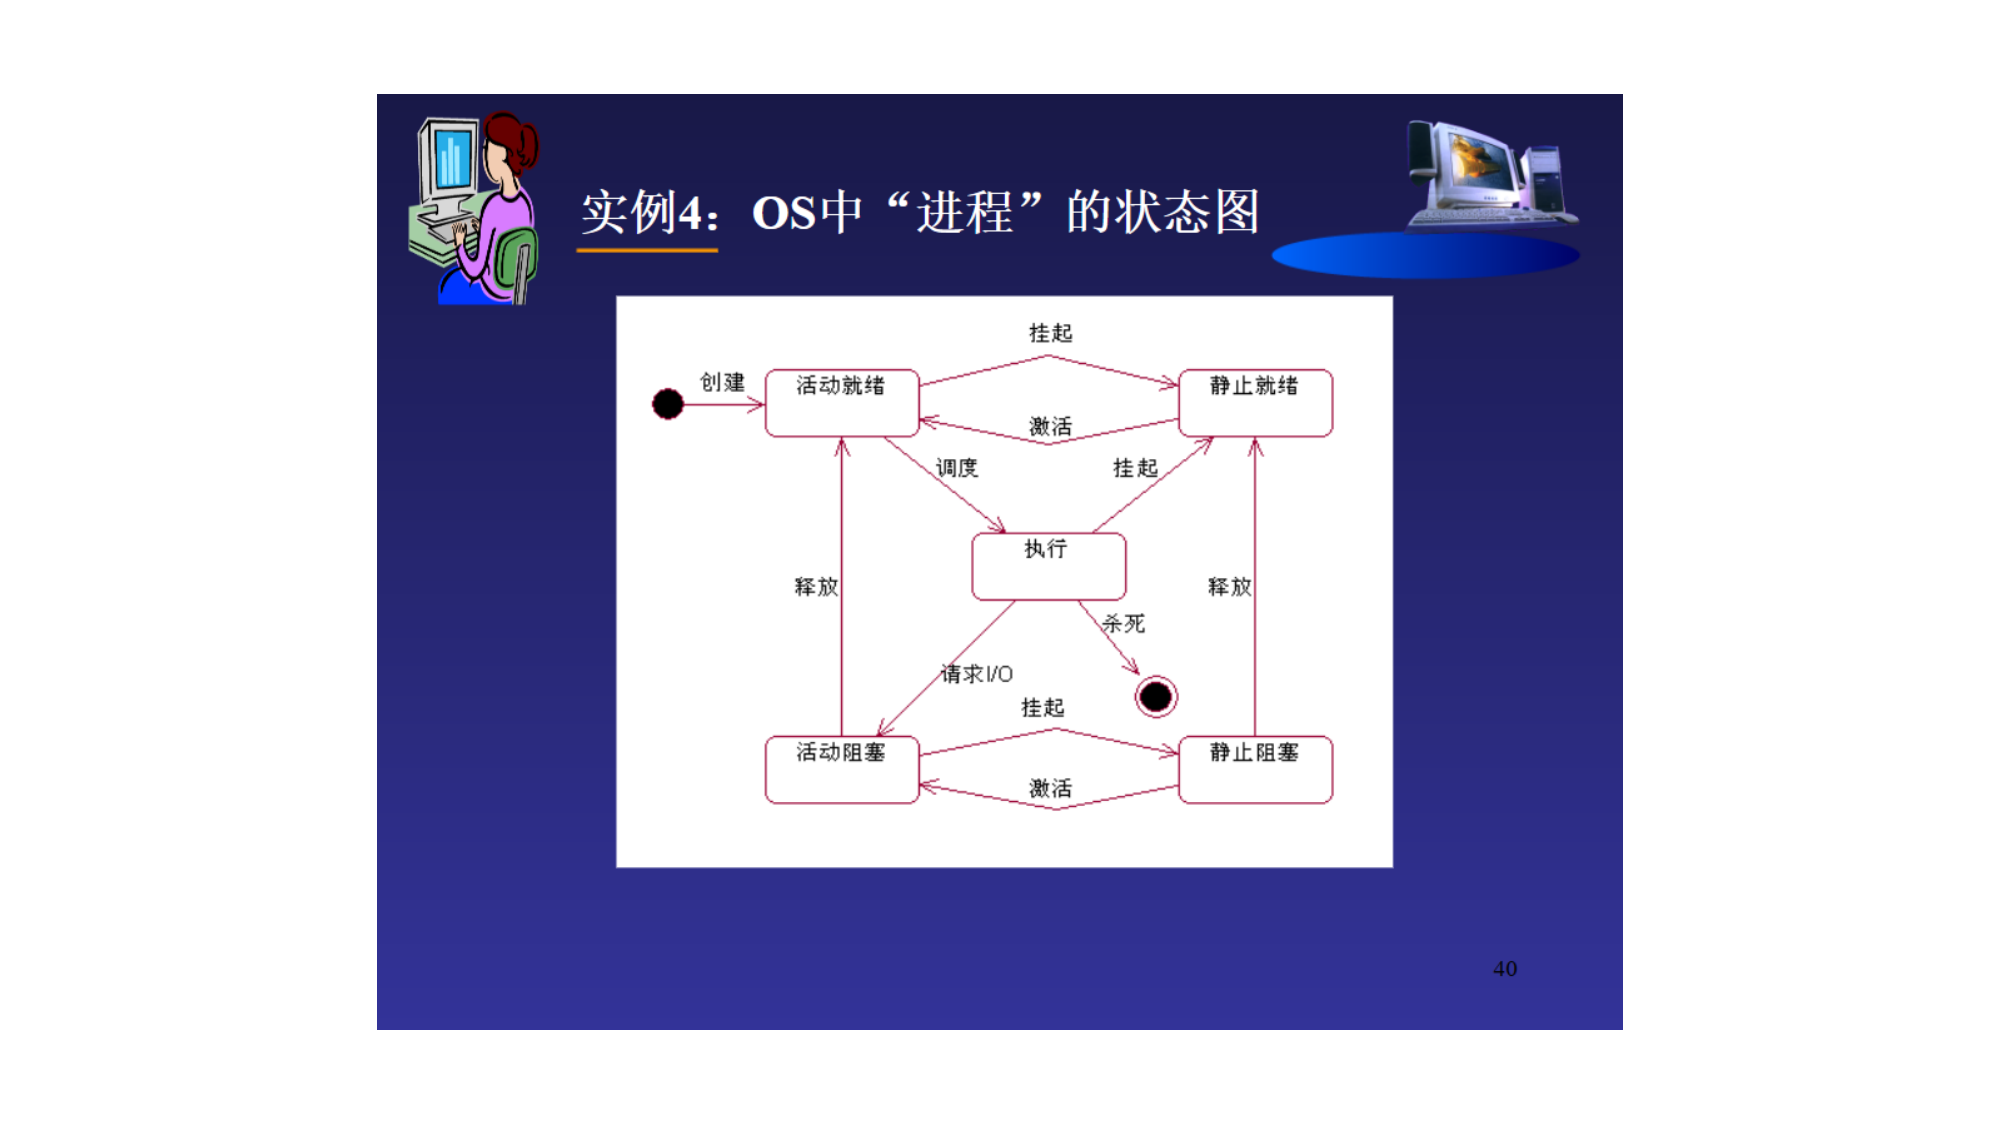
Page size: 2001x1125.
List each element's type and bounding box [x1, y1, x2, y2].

picture [377, 94, 1623, 1030]
